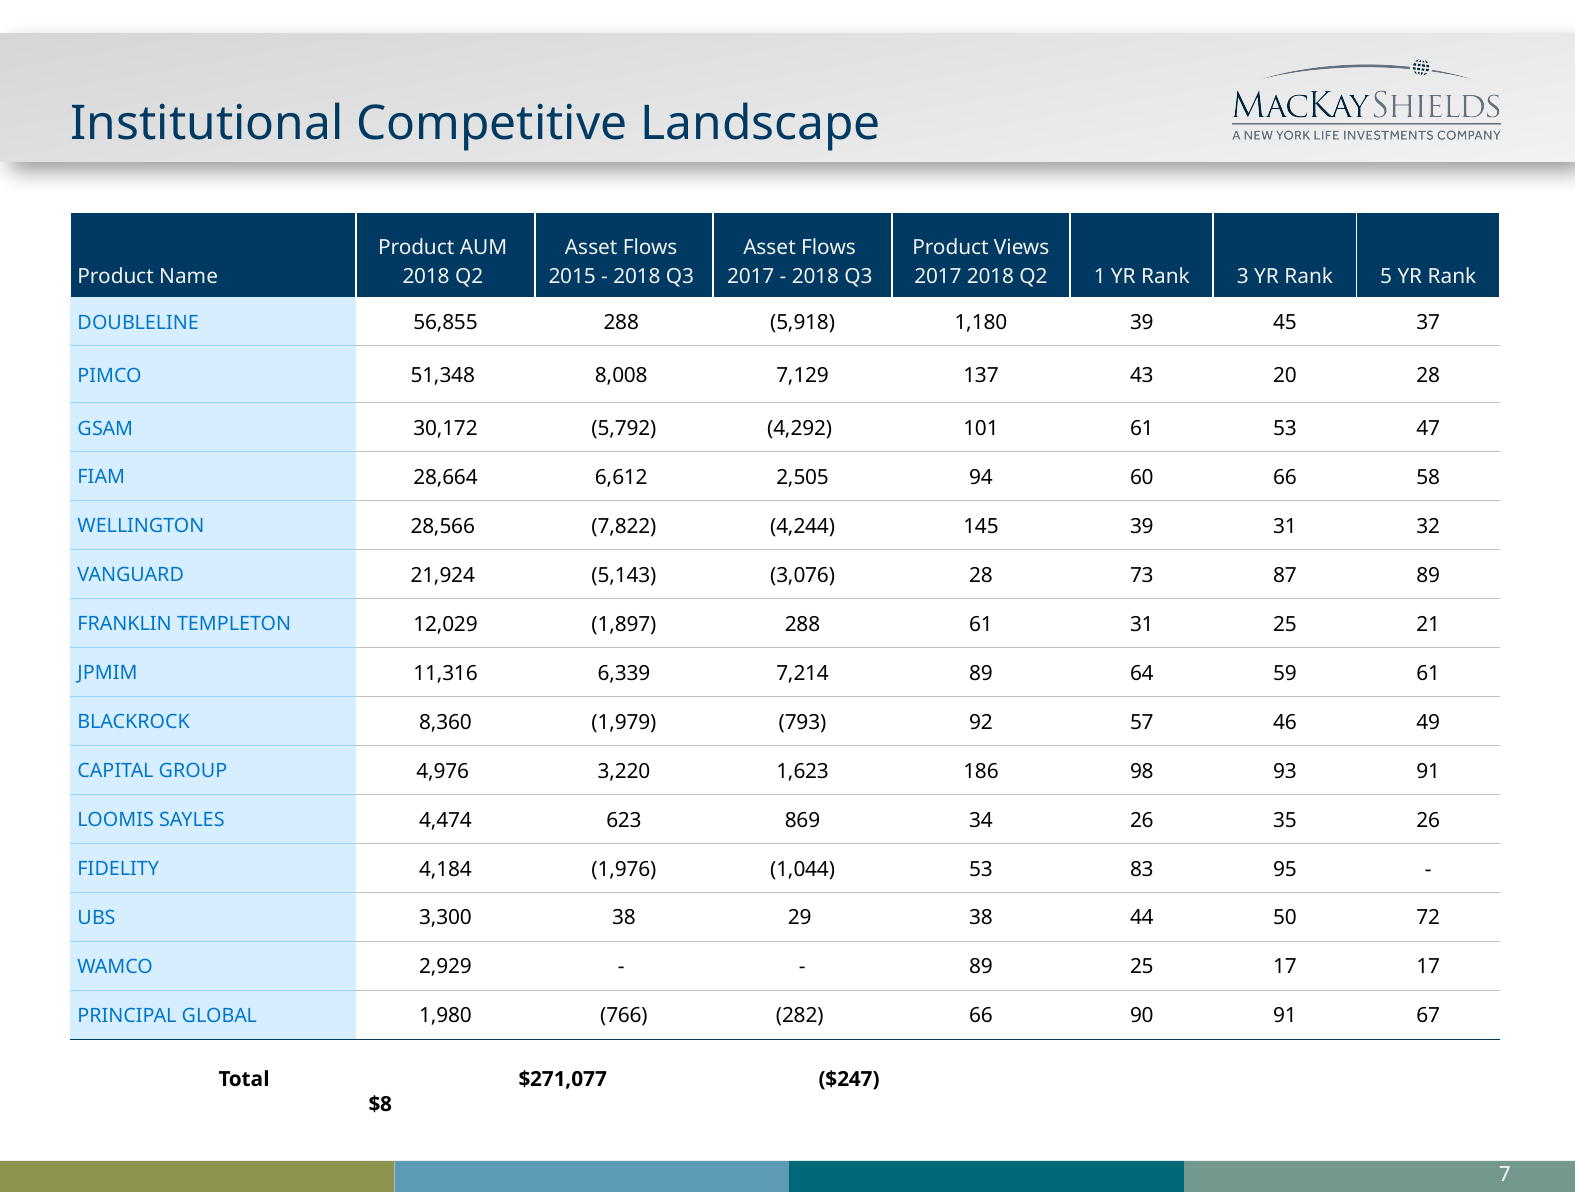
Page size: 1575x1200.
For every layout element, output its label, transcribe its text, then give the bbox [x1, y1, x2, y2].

table_header Asset Flows 2015 - 2018 Q3 [536, 213, 712, 297]
table_cell 1,180 [892, 297, 1070, 345]
table_cell (1,976) [535, 844, 713, 892]
table_cell 61 [1070, 403, 1213, 451]
table_cell WELLINGTON [70, 501, 356, 549]
table_cell 57 [1070, 697, 1213, 745]
table_cell (4,244) [713, 501, 892, 549]
picture [1232, 59, 1501, 140]
table_cell 17 [1356, 942, 1500, 990]
table_cell 66 [1213, 452, 1356, 500]
table_header 3 YR Rank [1214, 213, 1356, 297]
text_box Total $271,077 ($247) $8 [203, 1058, 1044, 1124]
table_cell GSAM [70, 403, 356, 451]
table_cell 28,566 [356, 501, 535, 549]
table_cell 3,300 [356, 893, 535, 941]
table_cell 89 [1356, 550, 1500, 598]
table_cell UBS [70, 893, 356, 941]
table_cell 11,316 [356, 648, 535, 696]
table_cell 25 [1070, 942, 1213, 990]
table_cell - [1356, 844, 1500, 892]
table_cell FIAM [70, 452, 356, 500]
table_cell 7,129 [713, 346, 892, 402]
table_cell 50 [1213, 893, 1356, 941]
table_cell (5,143) [535, 550, 713, 598]
table_cell 21 [1356, 599, 1500, 647]
table_cell 288 [535, 297, 713, 345]
table_cell 26 [1070, 795, 1213, 843]
table_header Product Views 2017 2018 Q2 [893, 213, 1069, 297]
table_cell JPMIM [70, 648, 356, 696]
table_cell 38 [535, 893, 713, 941]
table_cell BLACKROCK [70, 697, 356, 745]
table_cell 137 [892, 346, 1070, 402]
table_cell 91 [1213, 991, 1356, 1039]
table_cell 26 [1356, 795, 1500, 843]
table_cell PRINCIPAL GLOBAL [70, 991, 356, 1039]
table_cell - [713, 942, 892, 990]
table_cell 46 [1213, 697, 1356, 745]
slide_number 6 [1489, 1163, 1511, 1190]
table_cell 8,360 [356, 697, 535, 745]
table_cell 90 [1070, 991, 1213, 1039]
table_cell (5,792) [535, 403, 713, 451]
table_cell FIDELITY [70, 844, 356, 892]
table_cell 34 [892, 795, 1070, 843]
table_cell 64 [1070, 648, 1213, 696]
table_cell 20 [1213, 346, 1356, 402]
table_header Asset Flows 2017 - 2018 Q3 [714, 213, 891, 297]
table_cell - [535, 942, 713, 990]
table_cell 60 [1070, 452, 1213, 500]
table_cell 21,924 [356, 550, 535, 598]
table_cell 39 [1070, 297, 1213, 345]
table_cell 8,008 [535, 346, 713, 402]
table_header 1 YR Rank [1071, 213, 1212, 297]
table_cell 39 [1070, 501, 1213, 549]
table_cell 288 [713, 599, 892, 647]
table_cell 38 [892, 893, 1070, 941]
table_cell 3,220 [535, 746, 713, 794]
table_cell 32 [1356, 501, 1500, 549]
table_cell 73 [1070, 550, 1213, 598]
table_cell 59 [1213, 648, 1356, 696]
table_cell 94 [892, 452, 1070, 500]
table_header Product AUM 2018 Q2 [357, 213, 534, 297]
table_cell 28 [892, 550, 1070, 598]
table_cell (1,897) [535, 599, 713, 647]
title Institutional Competitive Landscape [70, 100, 1181, 150]
table_cell (793) [713, 697, 892, 745]
table_cell 87 [1213, 550, 1356, 598]
table_cell 28,664 [356, 452, 535, 500]
table_cell 47 [1356, 403, 1500, 451]
table_header 5 YR Rank [1357, 213, 1499, 297]
table_cell 4,976 [356, 746, 535, 794]
table_cell 43 [1070, 346, 1213, 402]
table_cell 623 [535, 795, 713, 843]
table_cell 98 [1070, 746, 1213, 794]
table_cell 2,505 [713, 452, 892, 500]
table_cell 1,980 [356, 991, 535, 1039]
table_cell 45 [1213, 297, 1356, 345]
table_cell 1,623 [713, 746, 892, 794]
table_cell 6,612 [535, 452, 713, 500]
table_cell 51,348 [356, 346, 535, 402]
table_cell 101 [892, 403, 1070, 451]
table_cell 17 [1213, 942, 1356, 990]
table_cell 37 [1356, 297, 1500, 345]
table_cell WAMCO [70, 942, 356, 990]
table_cell 2,929 [356, 942, 535, 990]
table_cell (1,979) [535, 697, 713, 745]
table_cell 869 [713, 795, 892, 843]
table_cell 95 [1213, 844, 1356, 892]
table_cell 31 [1213, 501, 1356, 549]
table_cell (766) [535, 991, 713, 1039]
table_cell 29 [713, 893, 892, 941]
table_cell 44 [1070, 893, 1213, 941]
table_cell 186 [892, 746, 1070, 794]
table_cell FRANKLIN TEMPLETON [70, 599, 356, 647]
table_cell (7,822) [535, 501, 713, 549]
table_cell 30,172 [356, 403, 535, 451]
table_cell 89 [892, 648, 1070, 696]
table_cell 92 [892, 697, 1070, 745]
table_cell 25 [1213, 599, 1356, 647]
table_cell 53 [1213, 403, 1356, 451]
table_cell 91 [1356, 746, 1500, 794]
table_cell CAPITAL GROUP [70, 746, 356, 794]
table_cell 6,339 [535, 648, 713, 696]
table_cell 93 [1213, 746, 1356, 794]
table_cell 31 [1070, 599, 1213, 647]
table_cell 66 [892, 991, 1070, 1039]
table_cell 49 [1356, 697, 1500, 745]
table_cell 145 [892, 501, 1070, 549]
table_cell DOUBLELINE [70, 297, 356, 345]
table_cell PIMCO [70, 346, 356, 402]
table_cell 4,184 [356, 844, 535, 892]
table_cell 83 [1070, 844, 1213, 892]
table_cell 89 [892, 942, 1070, 990]
table_cell LOOMIS SAYLES [70, 795, 356, 843]
table_cell 72 [1356, 893, 1500, 941]
table_cell 67 [1356, 991, 1500, 1039]
table_header Product Name [71, 213, 355, 297]
table_cell (282) [713, 991, 892, 1039]
table_cell (3,076) [713, 550, 892, 598]
table_cell 61 [892, 599, 1070, 647]
table_cell (1,044) [713, 844, 892, 892]
table_cell 53 [892, 844, 1070, 892]
table_cell 56,855 [356, 297, 535, 345]
table_cell 28 [1356, 346, 1500, 402]
table_cell 35 [1213, 795, 1356, 843]
table_cell (4,292) [713, 403, 892, 451]
table_cell (5,918) [713, 297, 892, 345]
table_cell 12,029 [356, 599, 535, 647]
table_cell 7,214 [713, 648, 892, 696]
table_cell 4,474 [356, 795, 535, 843]
table_cell 61 [1356, 648, 1500, 696]
table_cell 58 [1356, 452, 1500, 500]
table_cell VANGUARD [70, 550, 356, 598]
